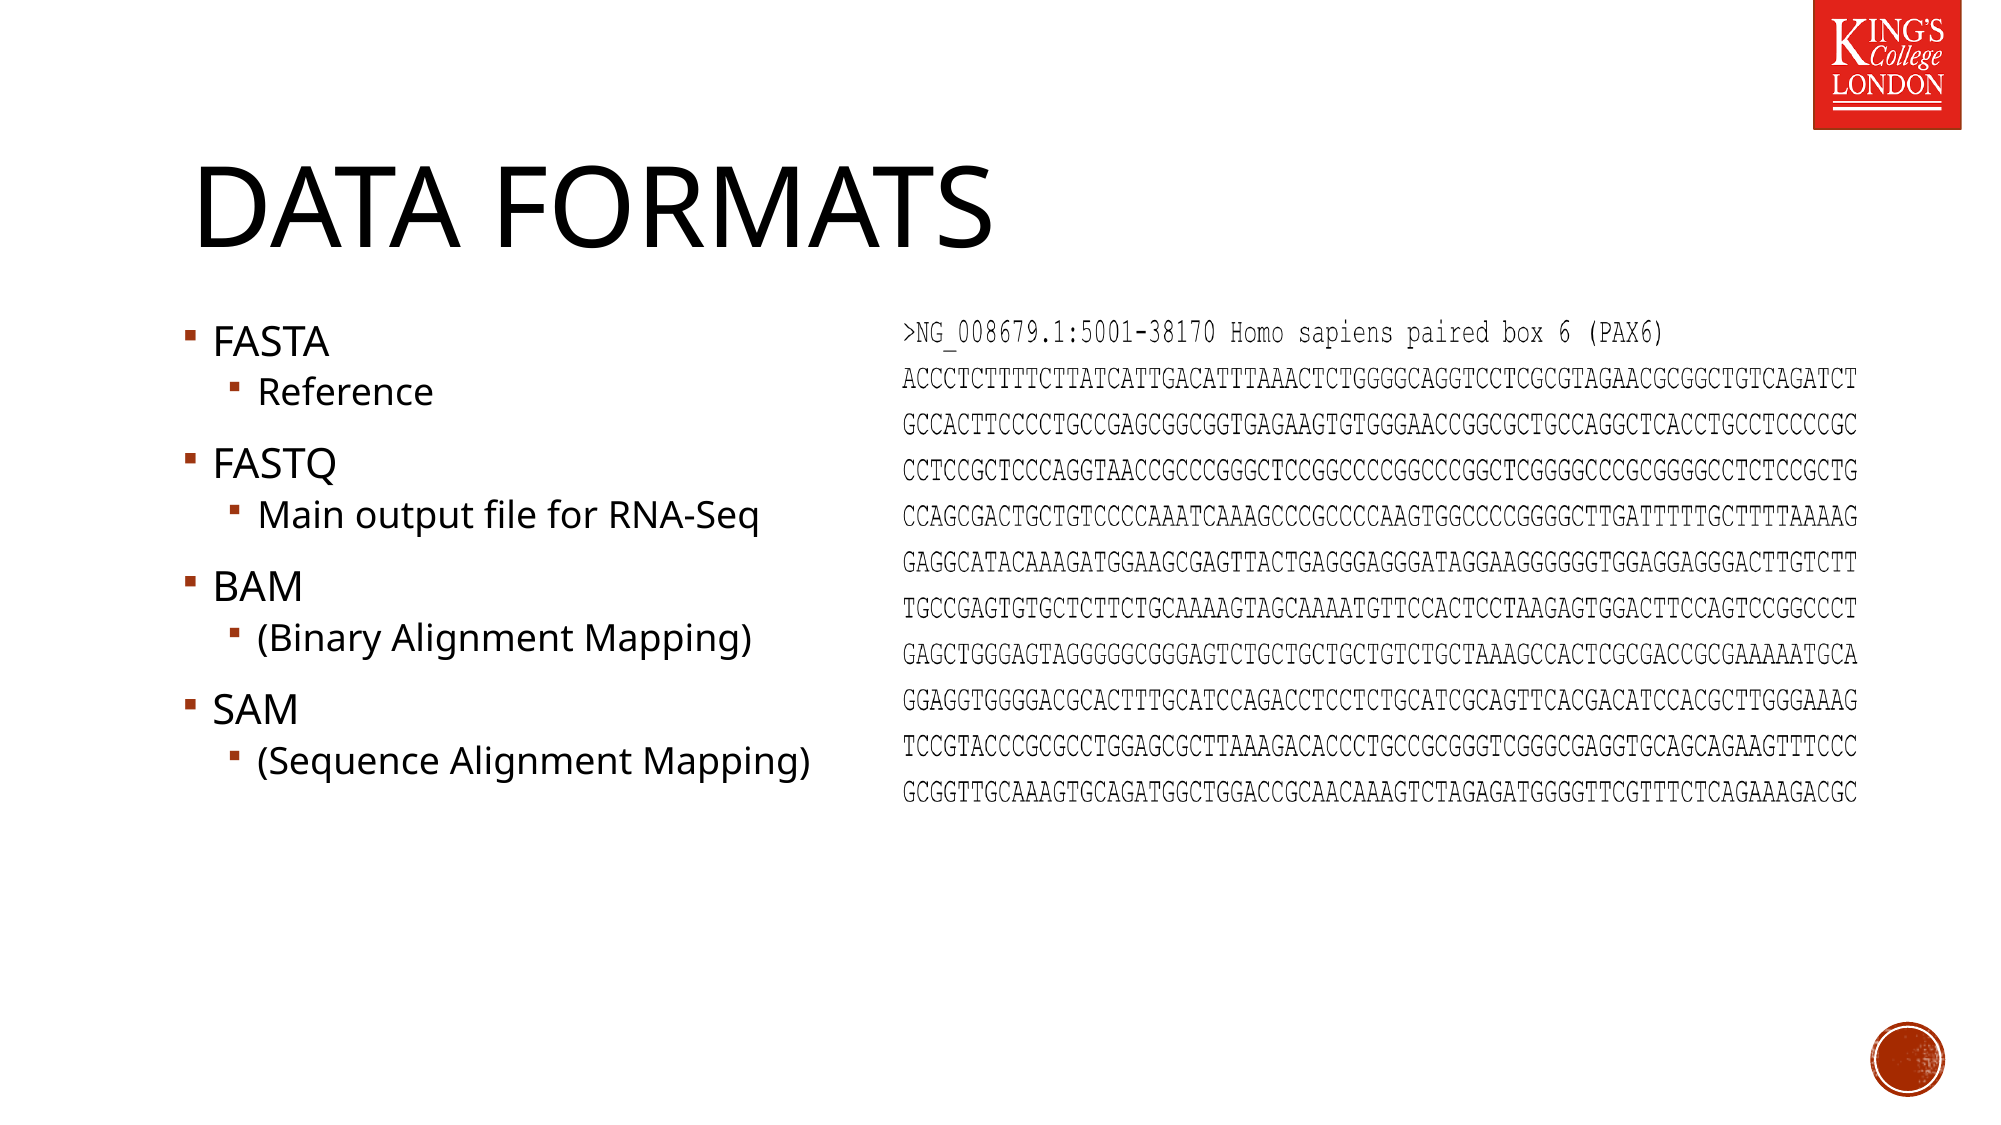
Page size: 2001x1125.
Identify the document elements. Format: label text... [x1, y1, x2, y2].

list FASTA Reference FASTQ Main output file for RNA-Seq BAM (Binary Alignment Mapping) SAM (Sequence Alignment Mapping) [167, 312, 1630, 933]
title Data Formats [175, 79, 1826, 312]
picture [1815, 0, 1960, 128]
picture [898, 312, 1865, 813]
